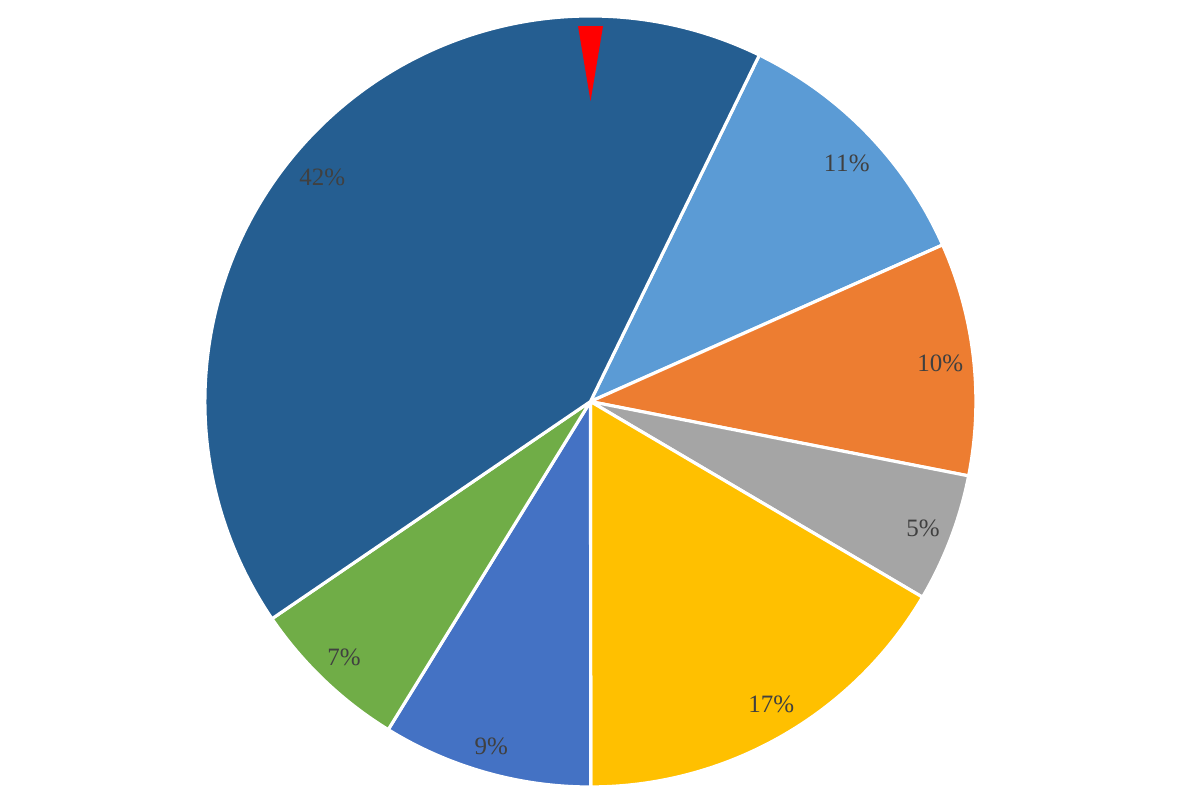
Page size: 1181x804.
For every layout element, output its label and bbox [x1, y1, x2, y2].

chart [0, 0, 1181, 804]
